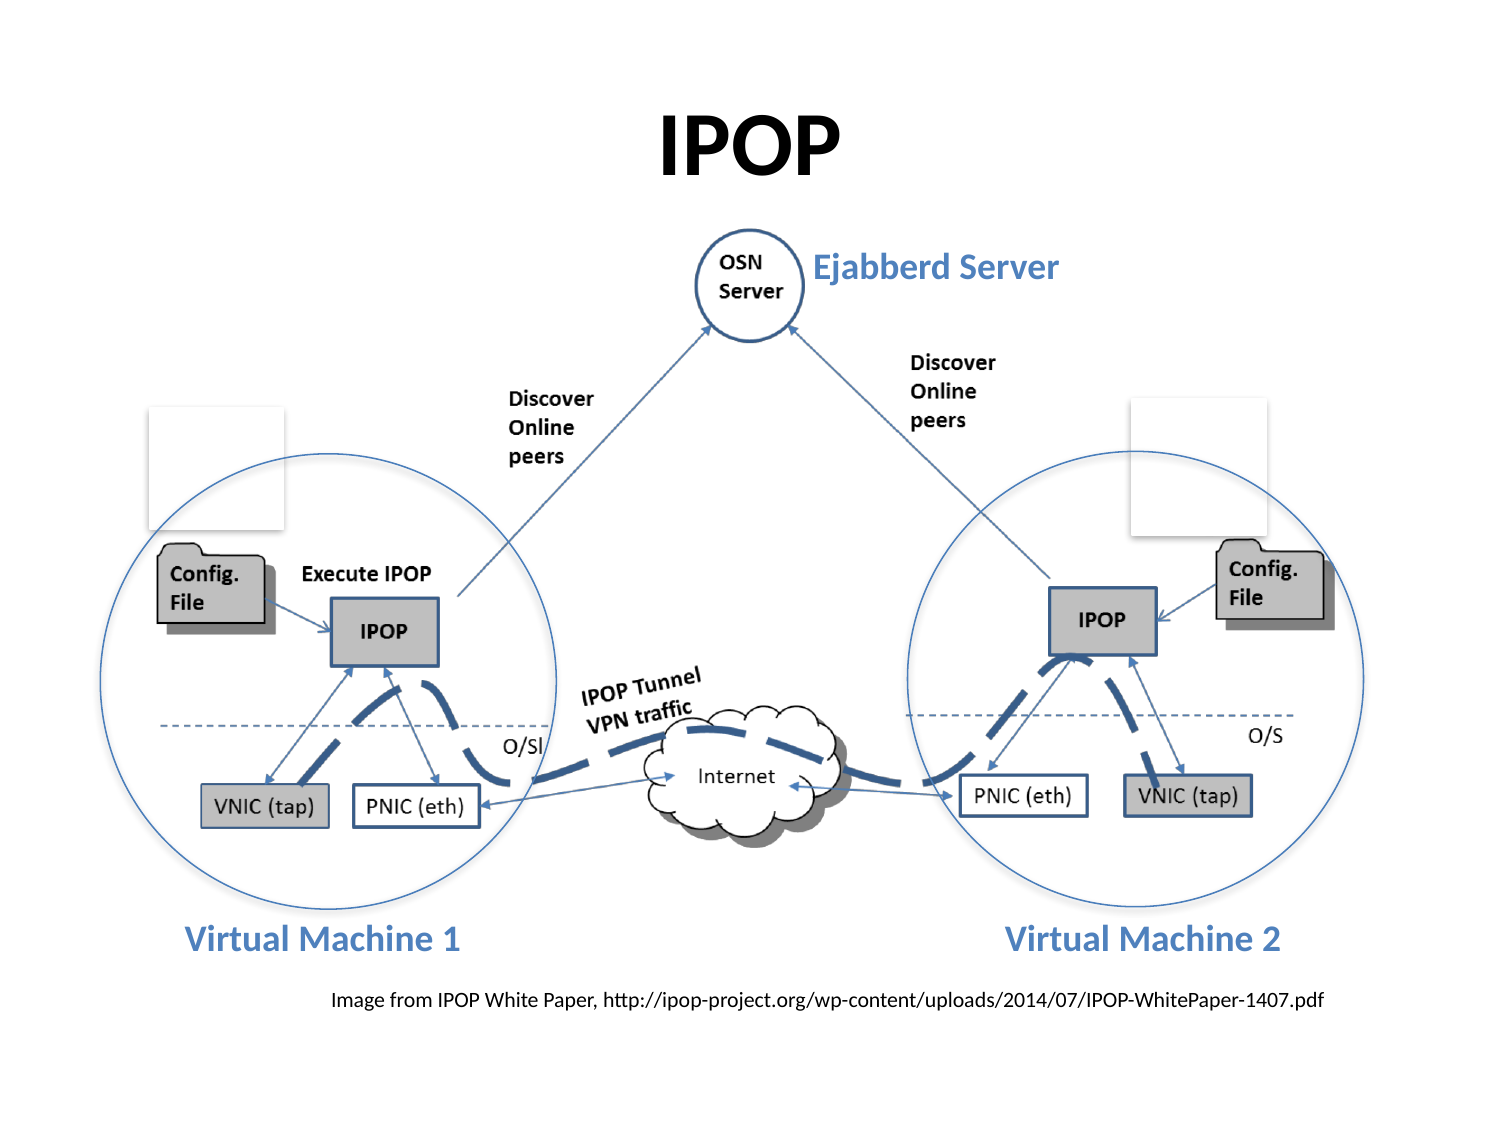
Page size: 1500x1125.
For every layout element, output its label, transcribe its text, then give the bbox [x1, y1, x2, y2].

title IPOP [75, 45, 1425, 233]
text_box Virtual Machine 2 [990, 906, 1297, 967]
text_box [199, 870, 458, 910]
text_box [99, 567, 130, 796]
picture [135, 212, 1365, 861]
text_box [1009, 870, 1262, 906]
text_box Virtual Machine 1 [169, 906, 477, 967]
text_box Image from IPOP White Paper, http://ipop-project.org/wp-content/uploads/2014/07/IPOP-WhitePaper-1407.pdf [316, 978, 1354, 1020]
